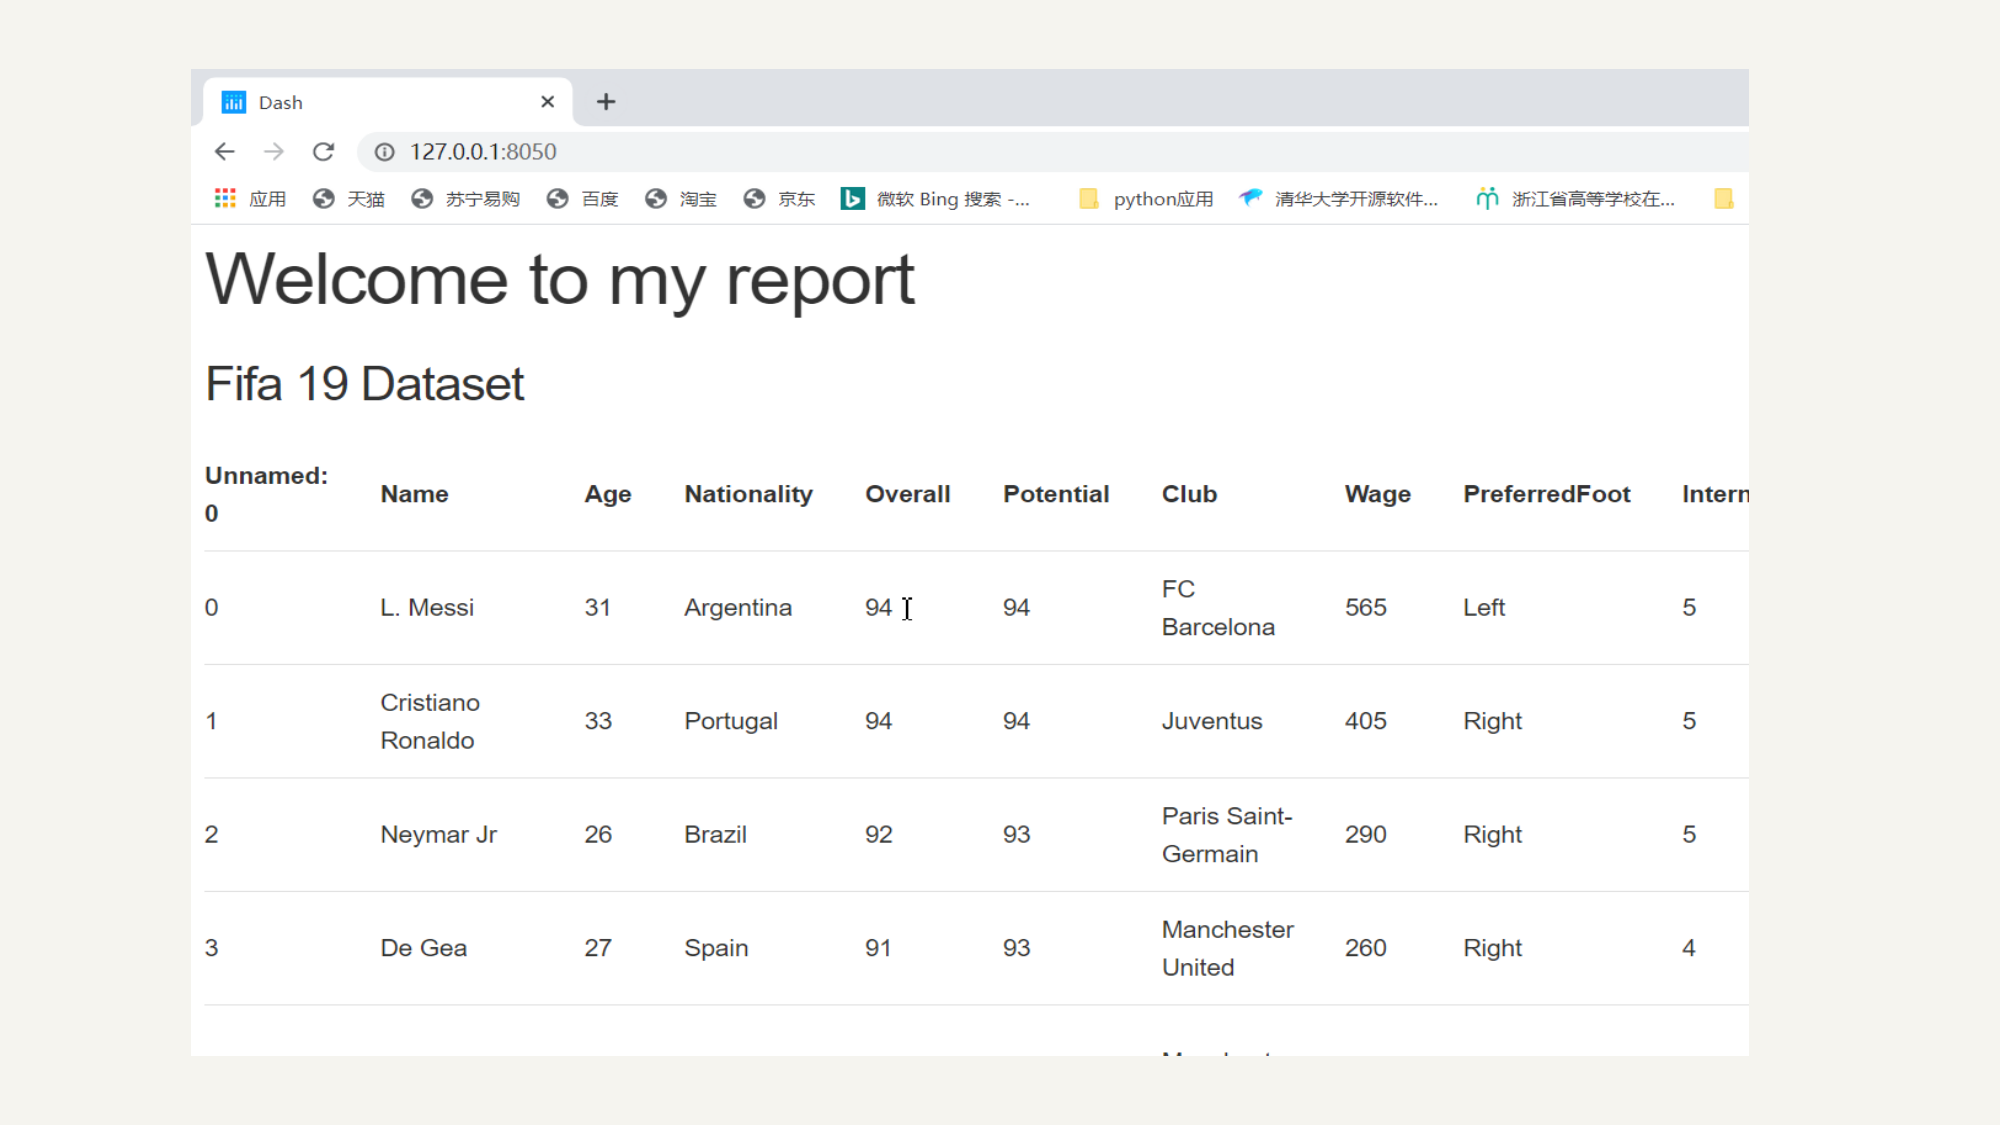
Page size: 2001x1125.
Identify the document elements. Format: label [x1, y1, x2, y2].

picture [191, 69, 1749, 1056]
